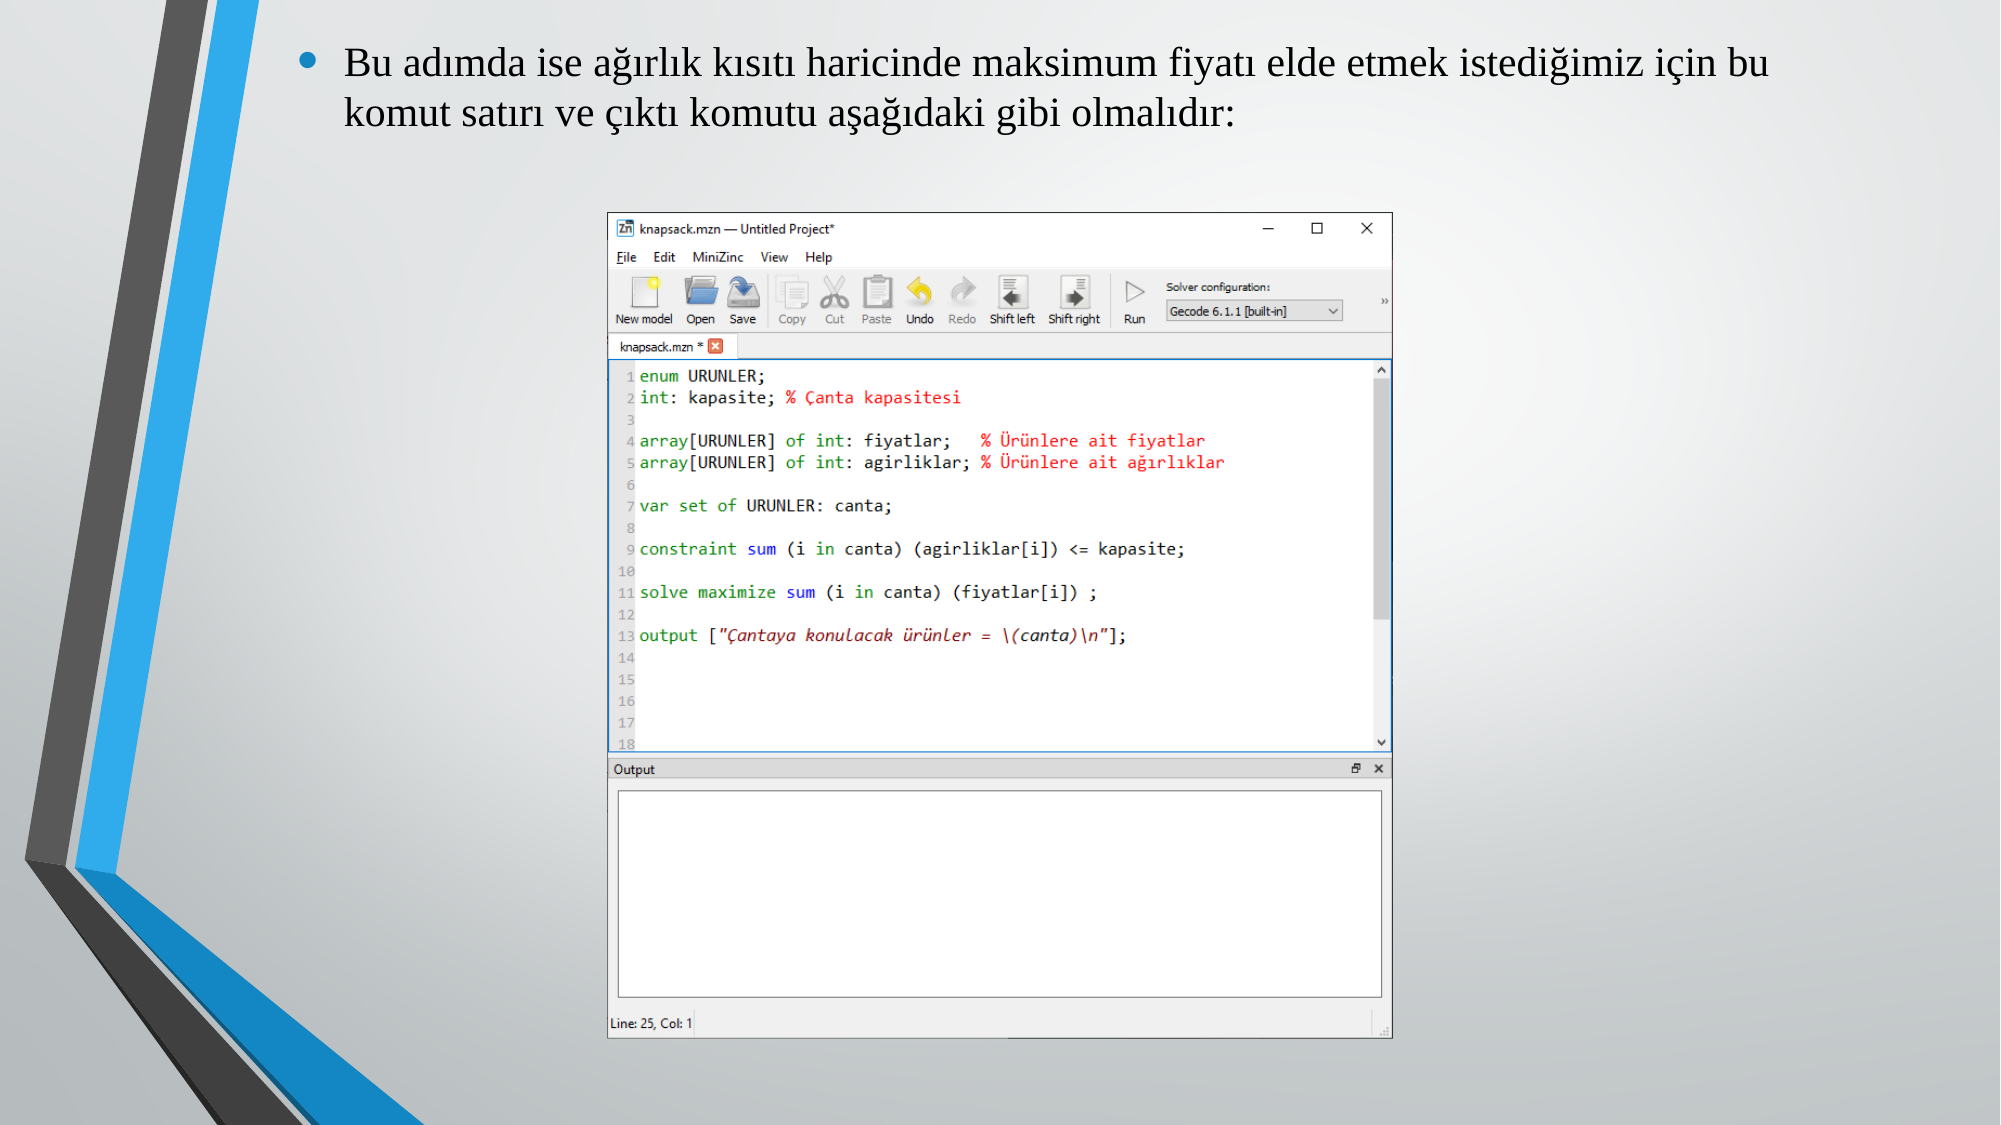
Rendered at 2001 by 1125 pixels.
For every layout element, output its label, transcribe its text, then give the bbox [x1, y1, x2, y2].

picture [607, 212, 1393, 1040]
list Bu adımda ise ağırlık kısıtı haricinde maksimum fiyatı elde etmek istediğimiz için bu komut satırı ve çıktı komutu aşağıdaki gibi olmalıdır: [206, 48, 1851, 213]
